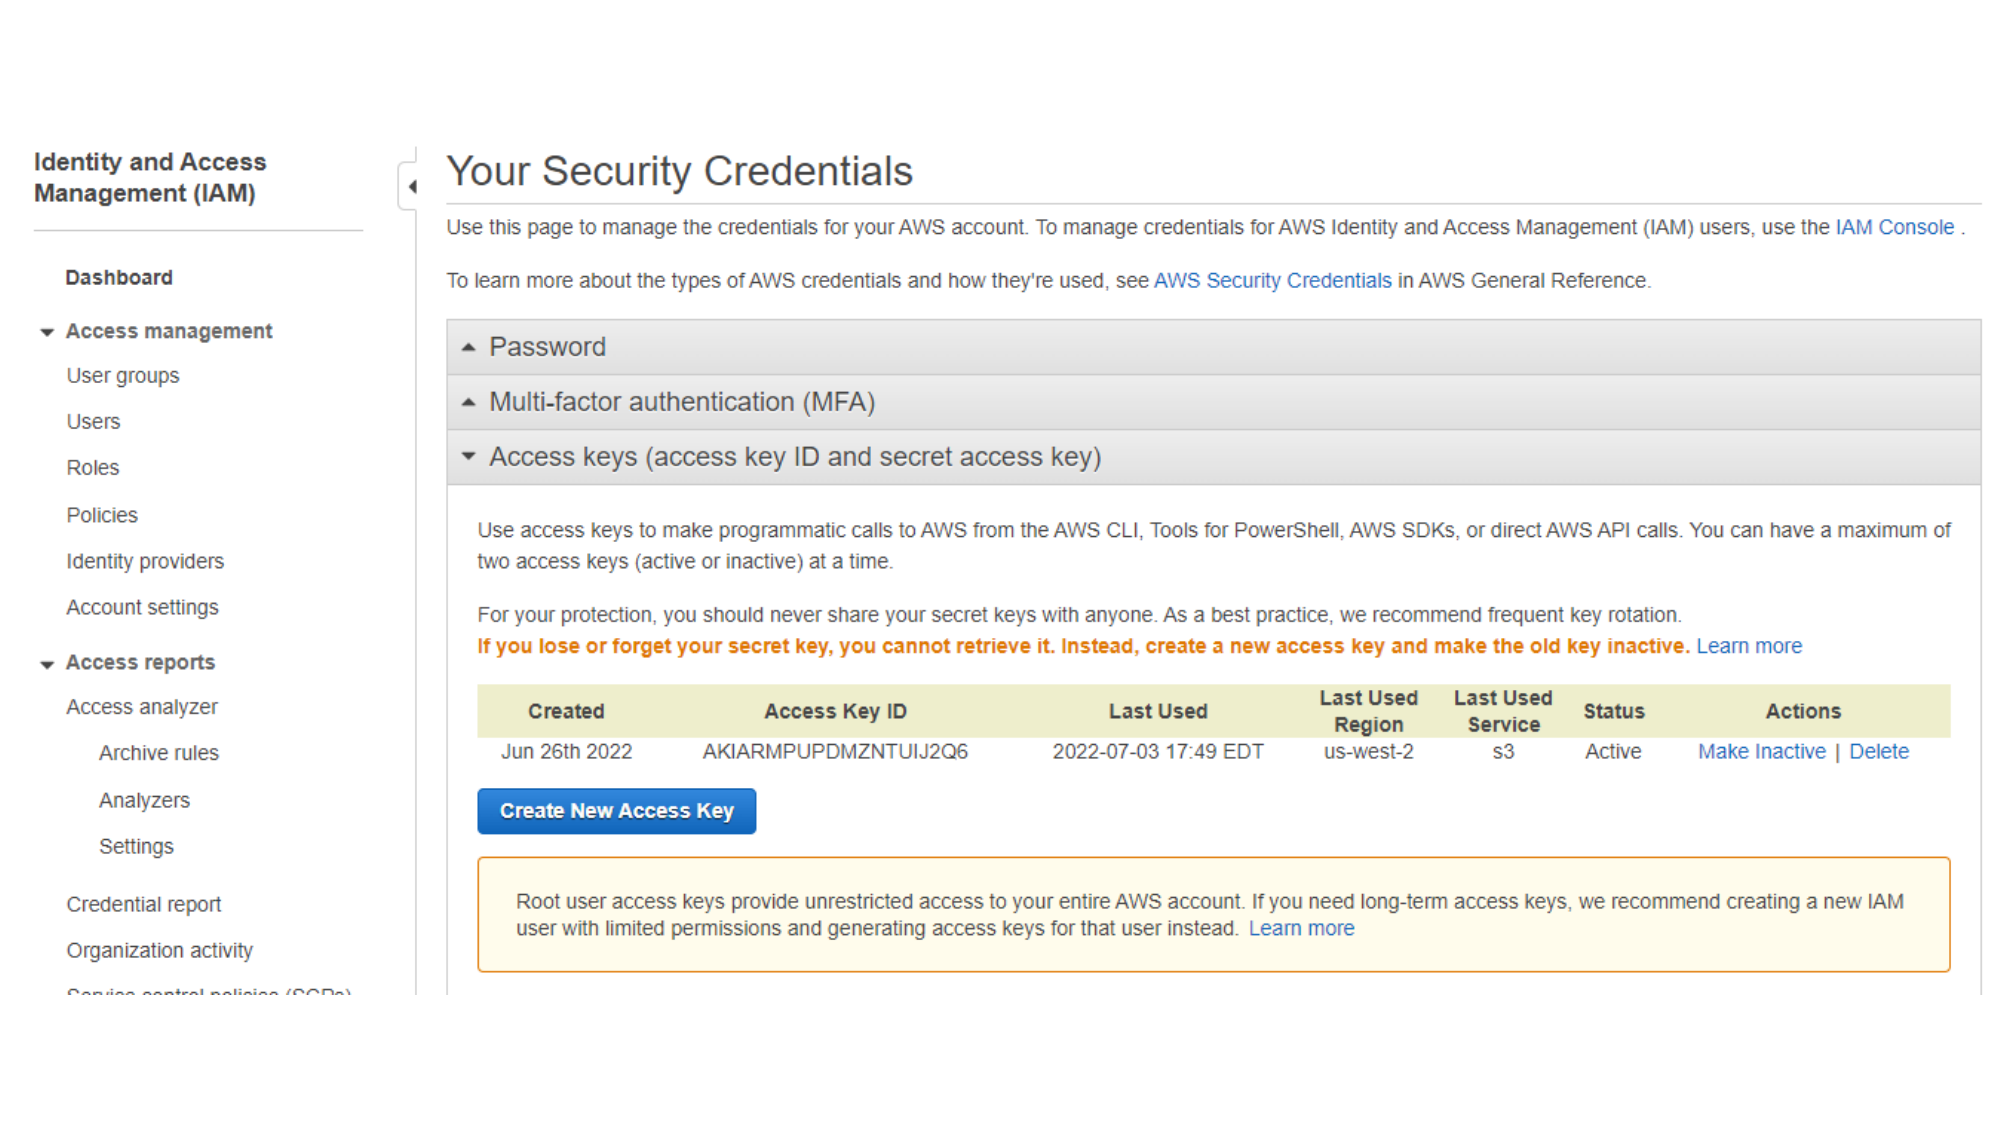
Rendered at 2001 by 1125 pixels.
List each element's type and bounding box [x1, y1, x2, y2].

picture [0, 129, 2000, 995]
